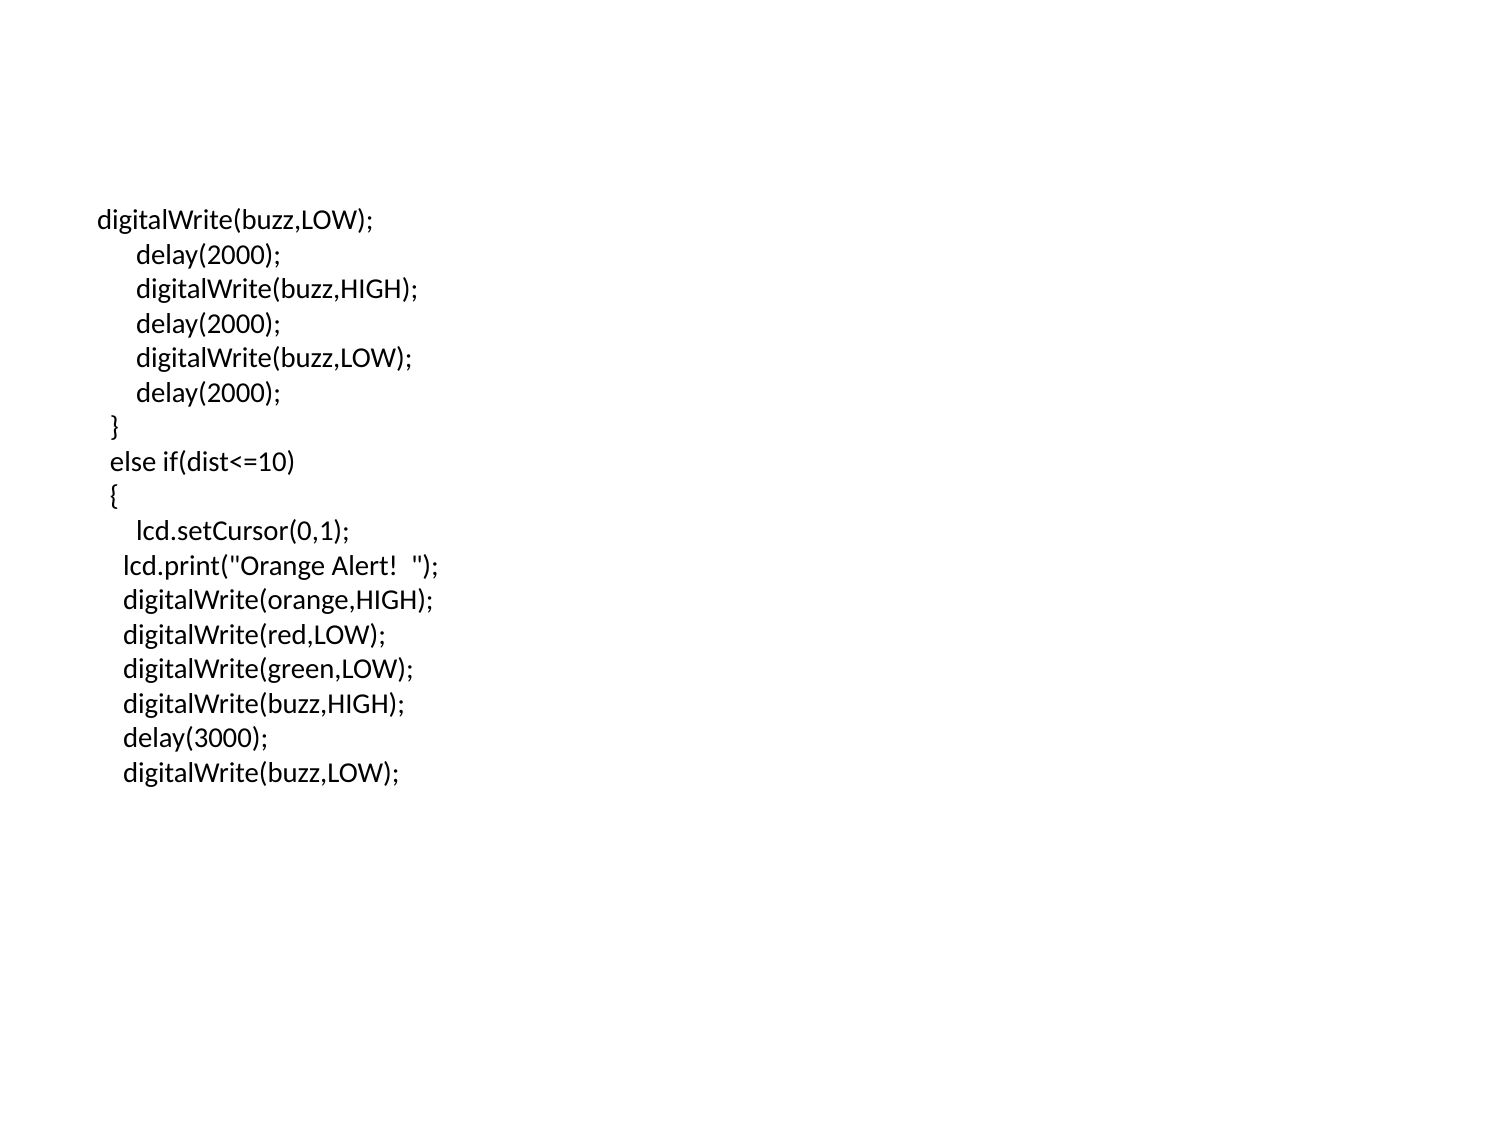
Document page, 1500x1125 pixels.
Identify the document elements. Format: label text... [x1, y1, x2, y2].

title digitalWrite(buzz,LOW); delay(2000); digitalWrite(buzz,HIGH); delay(2000); digitalWrite(buzz,LOW); delay(2000); } else if(dist<=10) { lcd.setCursor(0,1); lcd.print("Orange Alert! "); digitalWrite(orange,HIGH); digitalWrite(red,LOW); digitalWrite(green,LOW); digitalWrite(buzz,HIGH); delay(3000); digitalWrite(buzz,LOW); [82, 187, 1149, 1079]
